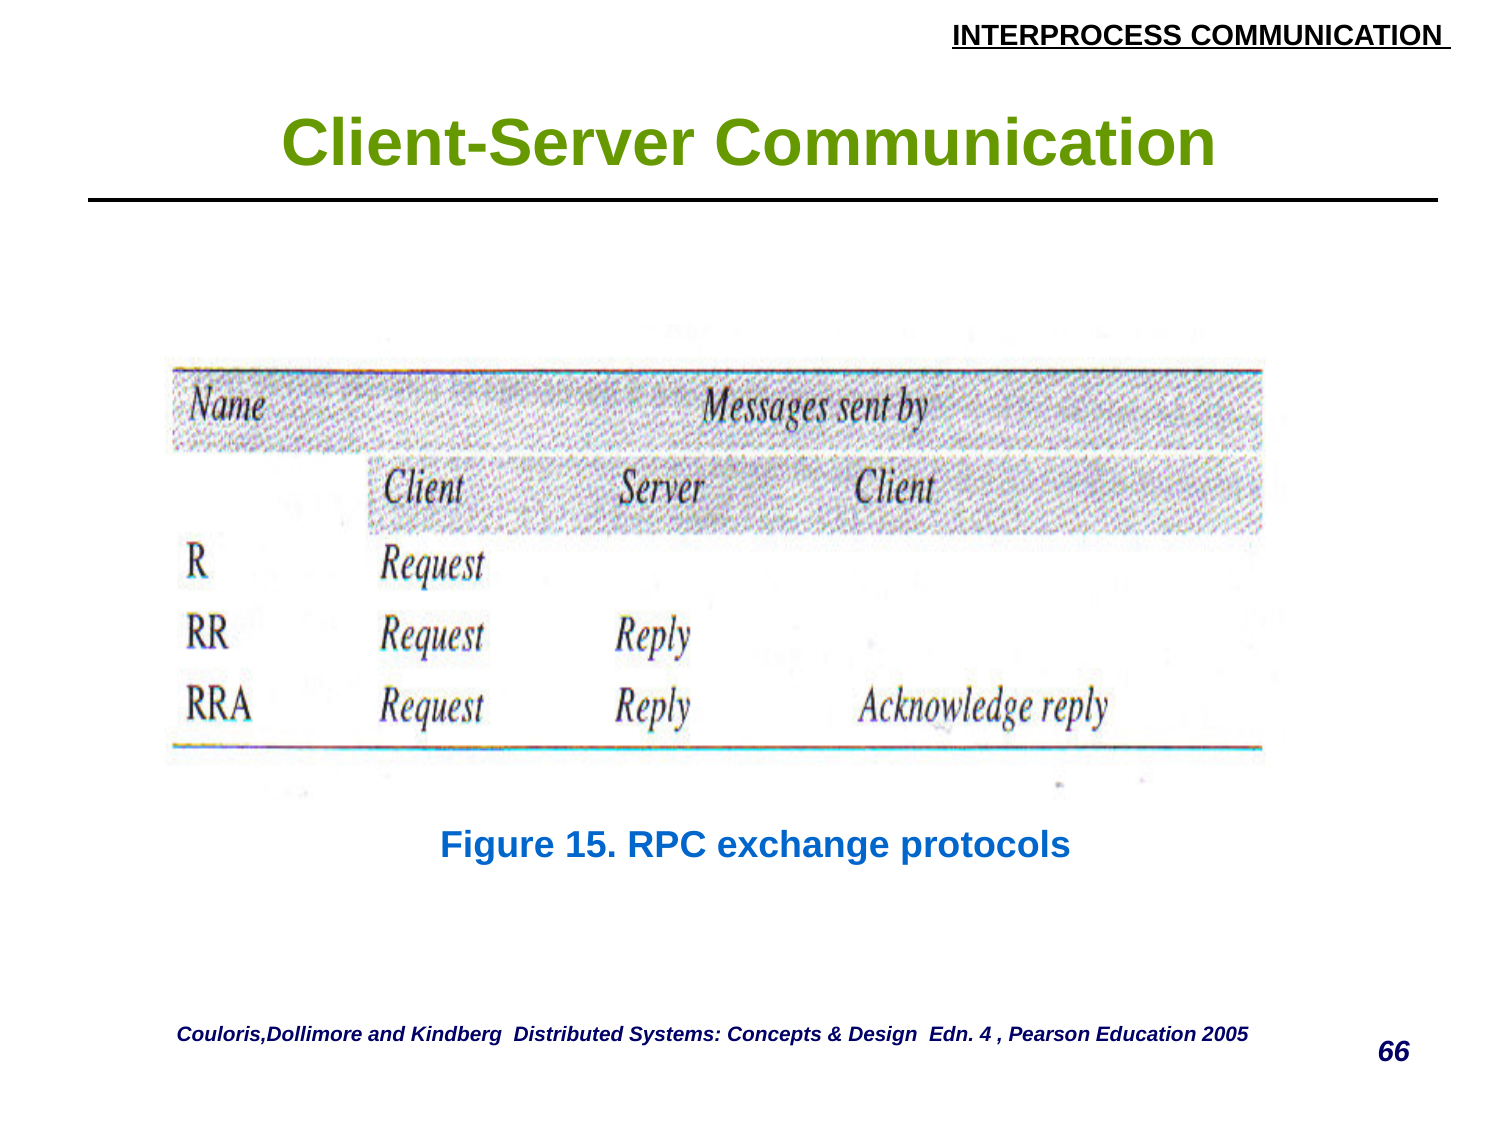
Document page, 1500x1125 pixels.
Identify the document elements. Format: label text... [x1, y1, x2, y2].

slide_number 66 [1074, 1024, 1426, 1103]
picture [137, 324, 1290, 801]
text_box Couloris,Dollimore and Kindberg Distributed Systems: Concepts & Design Edn. 4 , Pearson Education 2005 [74, 1012, 1350, 1090]
table_header [88, 202, 1438, 950]
text_box Figure 15. RPC exchange protocols [425, 812, 1087, 873]
title Client-Server Communication [74, 37, 1426, 241]
